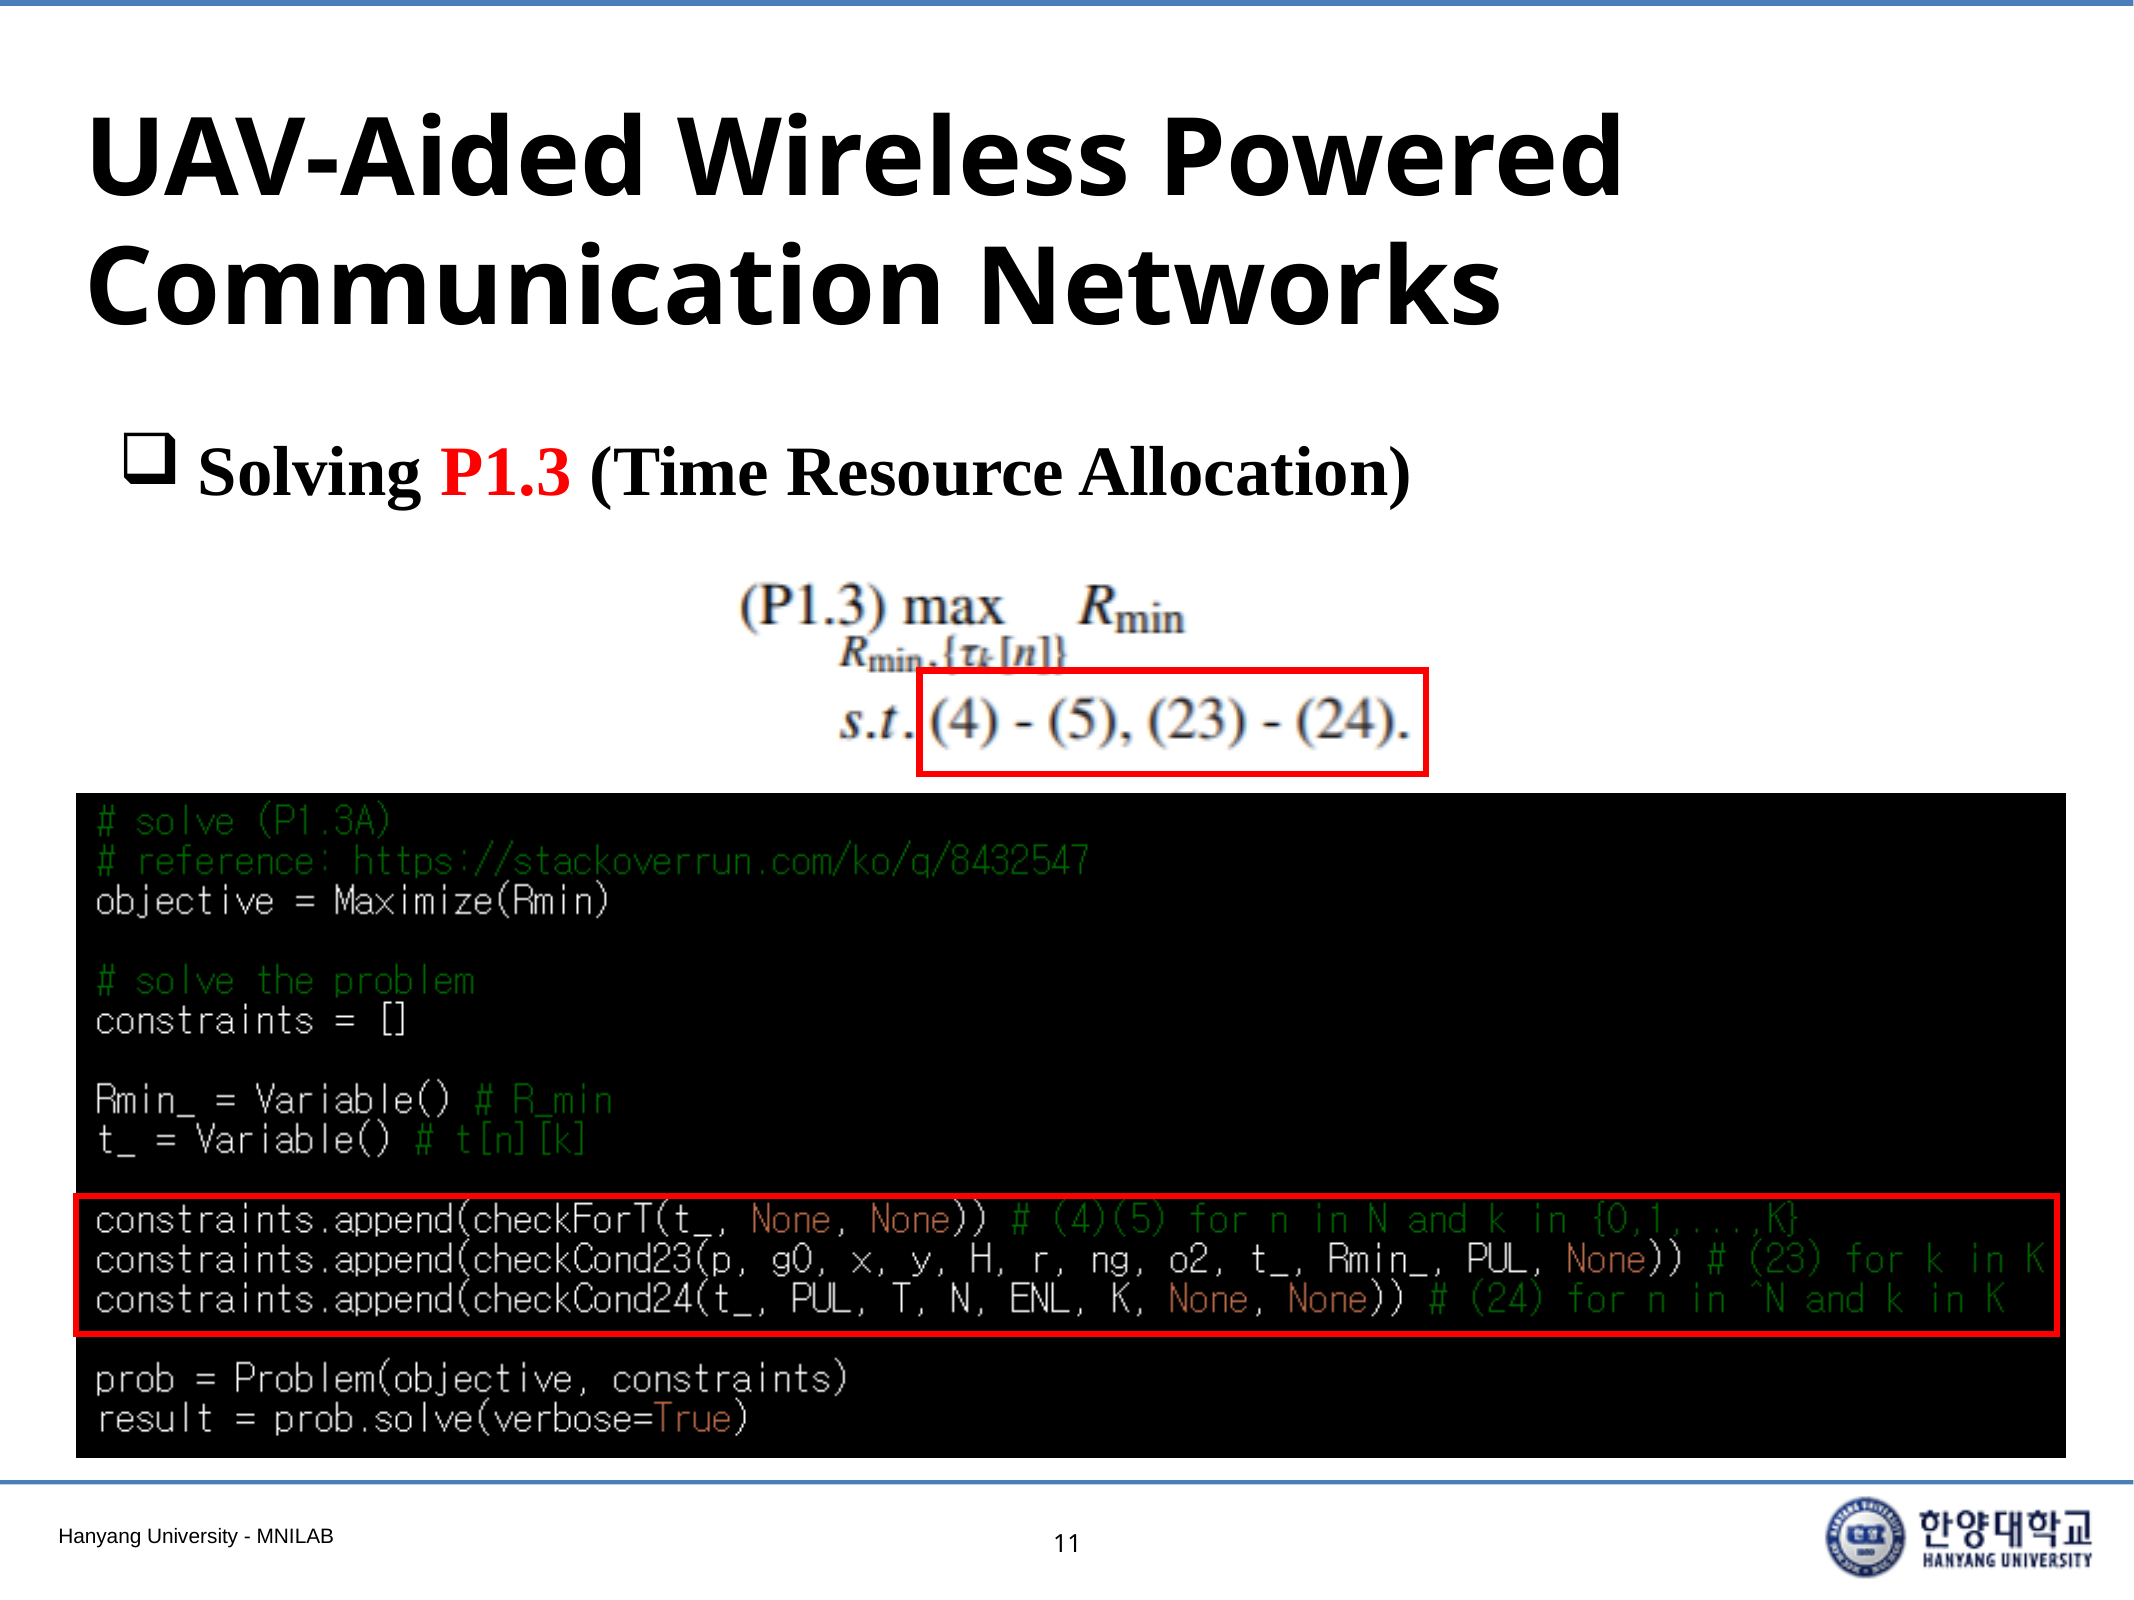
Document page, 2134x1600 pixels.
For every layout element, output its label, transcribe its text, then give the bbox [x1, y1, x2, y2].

picture [1797, 1495, 2128, 1581]
list Solving P1.3 (Time Resource Allocation) [109, 399, 2003, 549]
picture [75, 793, 2066, 1458]
title UAV-Aided Wireless Powered Communication Networks [75, 41, 2058, 393]
picture [692, 547, 1427, 772]
slide_number 11 [1037, 1518, 1098, 1567]
